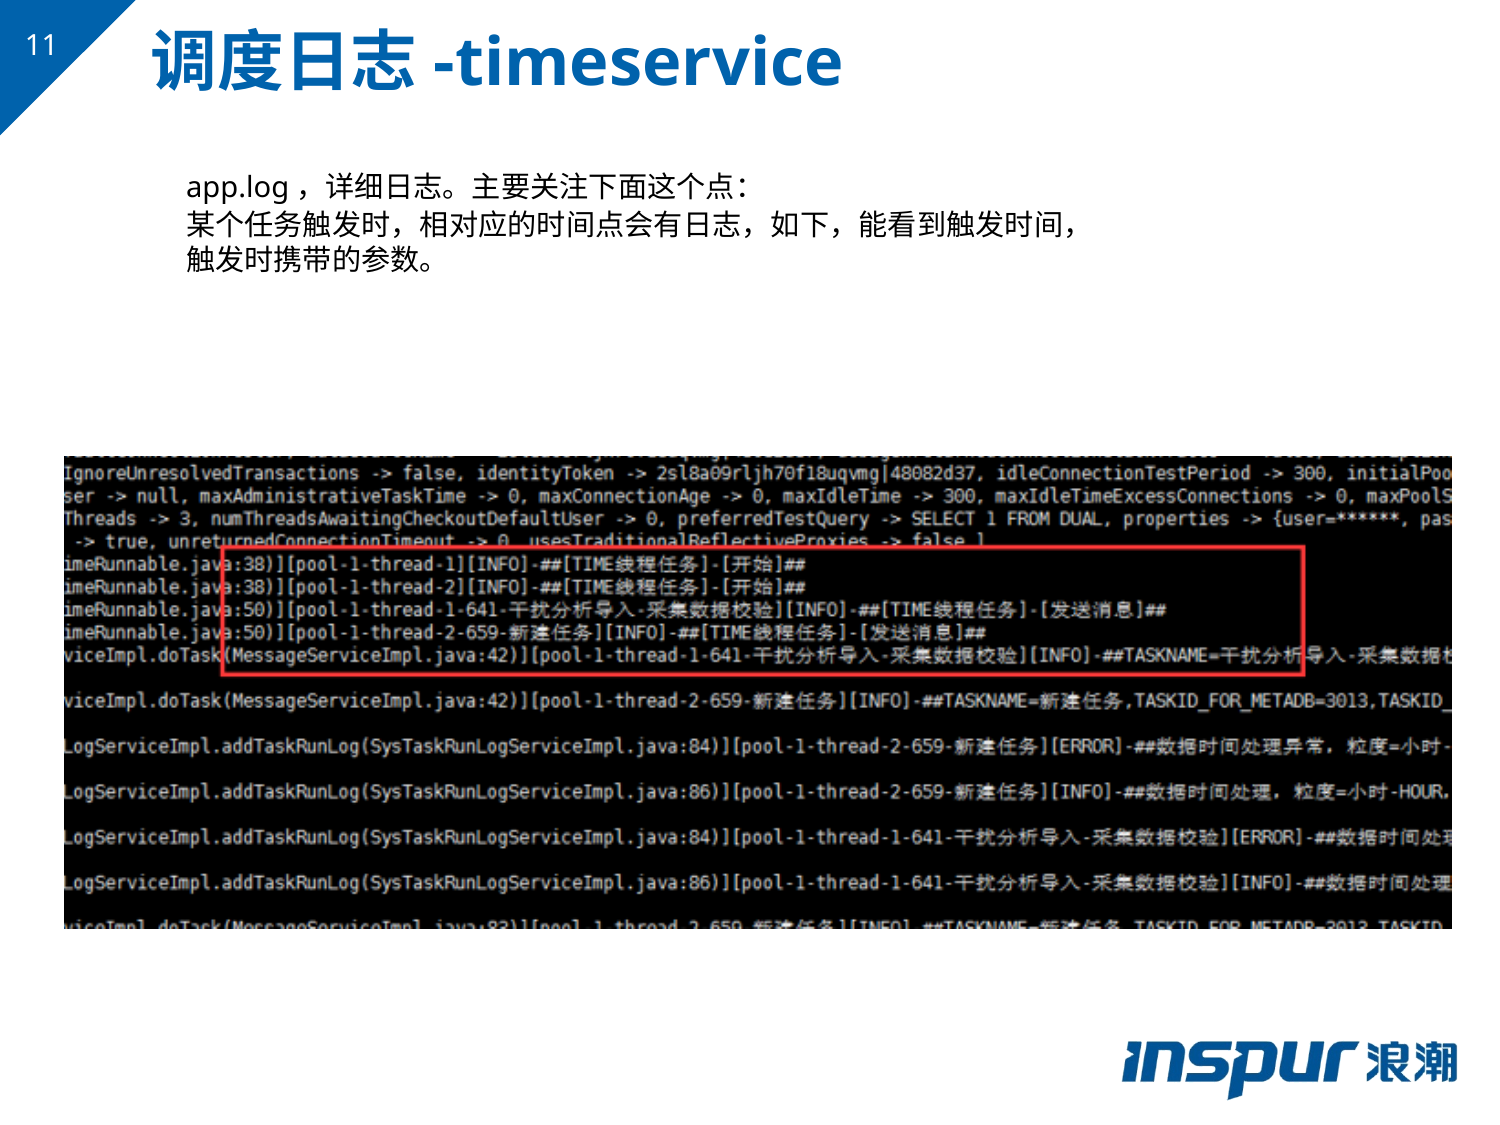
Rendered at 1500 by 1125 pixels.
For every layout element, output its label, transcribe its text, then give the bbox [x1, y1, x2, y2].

text_box app.log，详细日志。主要关注下面这个点： 某个任务触发时，相对应的时间点会有日志，如下，能看到触发时间，触发时携带的参数。 [171, 160, 1123, 397]
picture [64, 455, 1452, 929]
text_box 调度日志-timeservice [135, 10, 1122, 107]
picture [1092, 1017, 1483, 1113]
